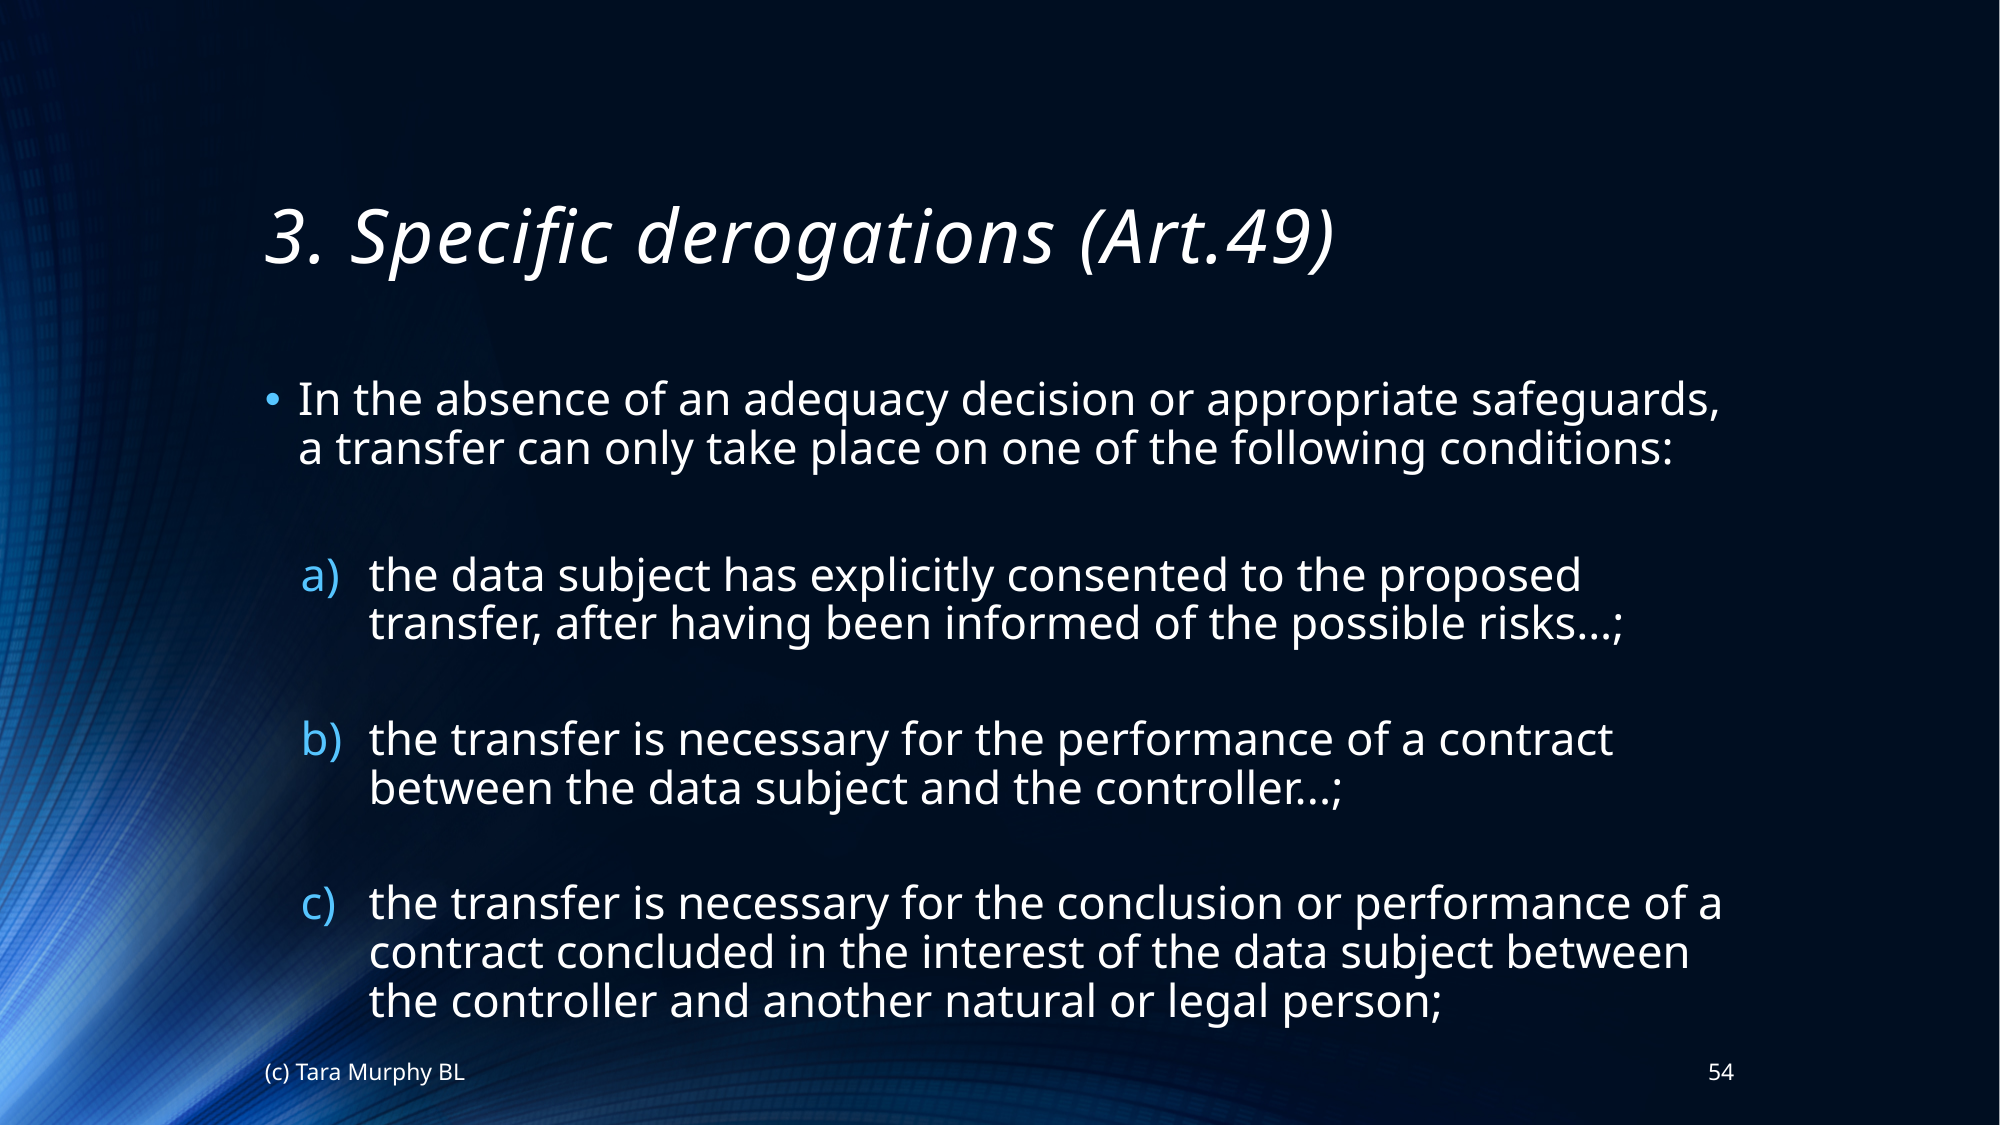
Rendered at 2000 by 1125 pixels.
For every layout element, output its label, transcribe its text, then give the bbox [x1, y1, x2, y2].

title 3. Specific derogations (Art.49) [249, 62, 1750, 288]
slide_number 54 [1612, 1050, 1750, 1096]
list In the absence of an adequacy decision or appropriate safeguards, a transfer can only take place on one of the following conditions: the data subject has explicitly consented to the proposed transfer, after having been informed of the possible risks…; the transfer is necessary for the performance of a contract between the data subject and the controller...; the transfer is necessary for the conclusion or performance of a contract concluded in the interest of the data subject between the controller and another natural or legal person; [249, 312, 1749, 1050]
footer (c) Tara Murphy BL [249, 1050, 1325, 1096]
picture [0, 0, 2000, 1125]
